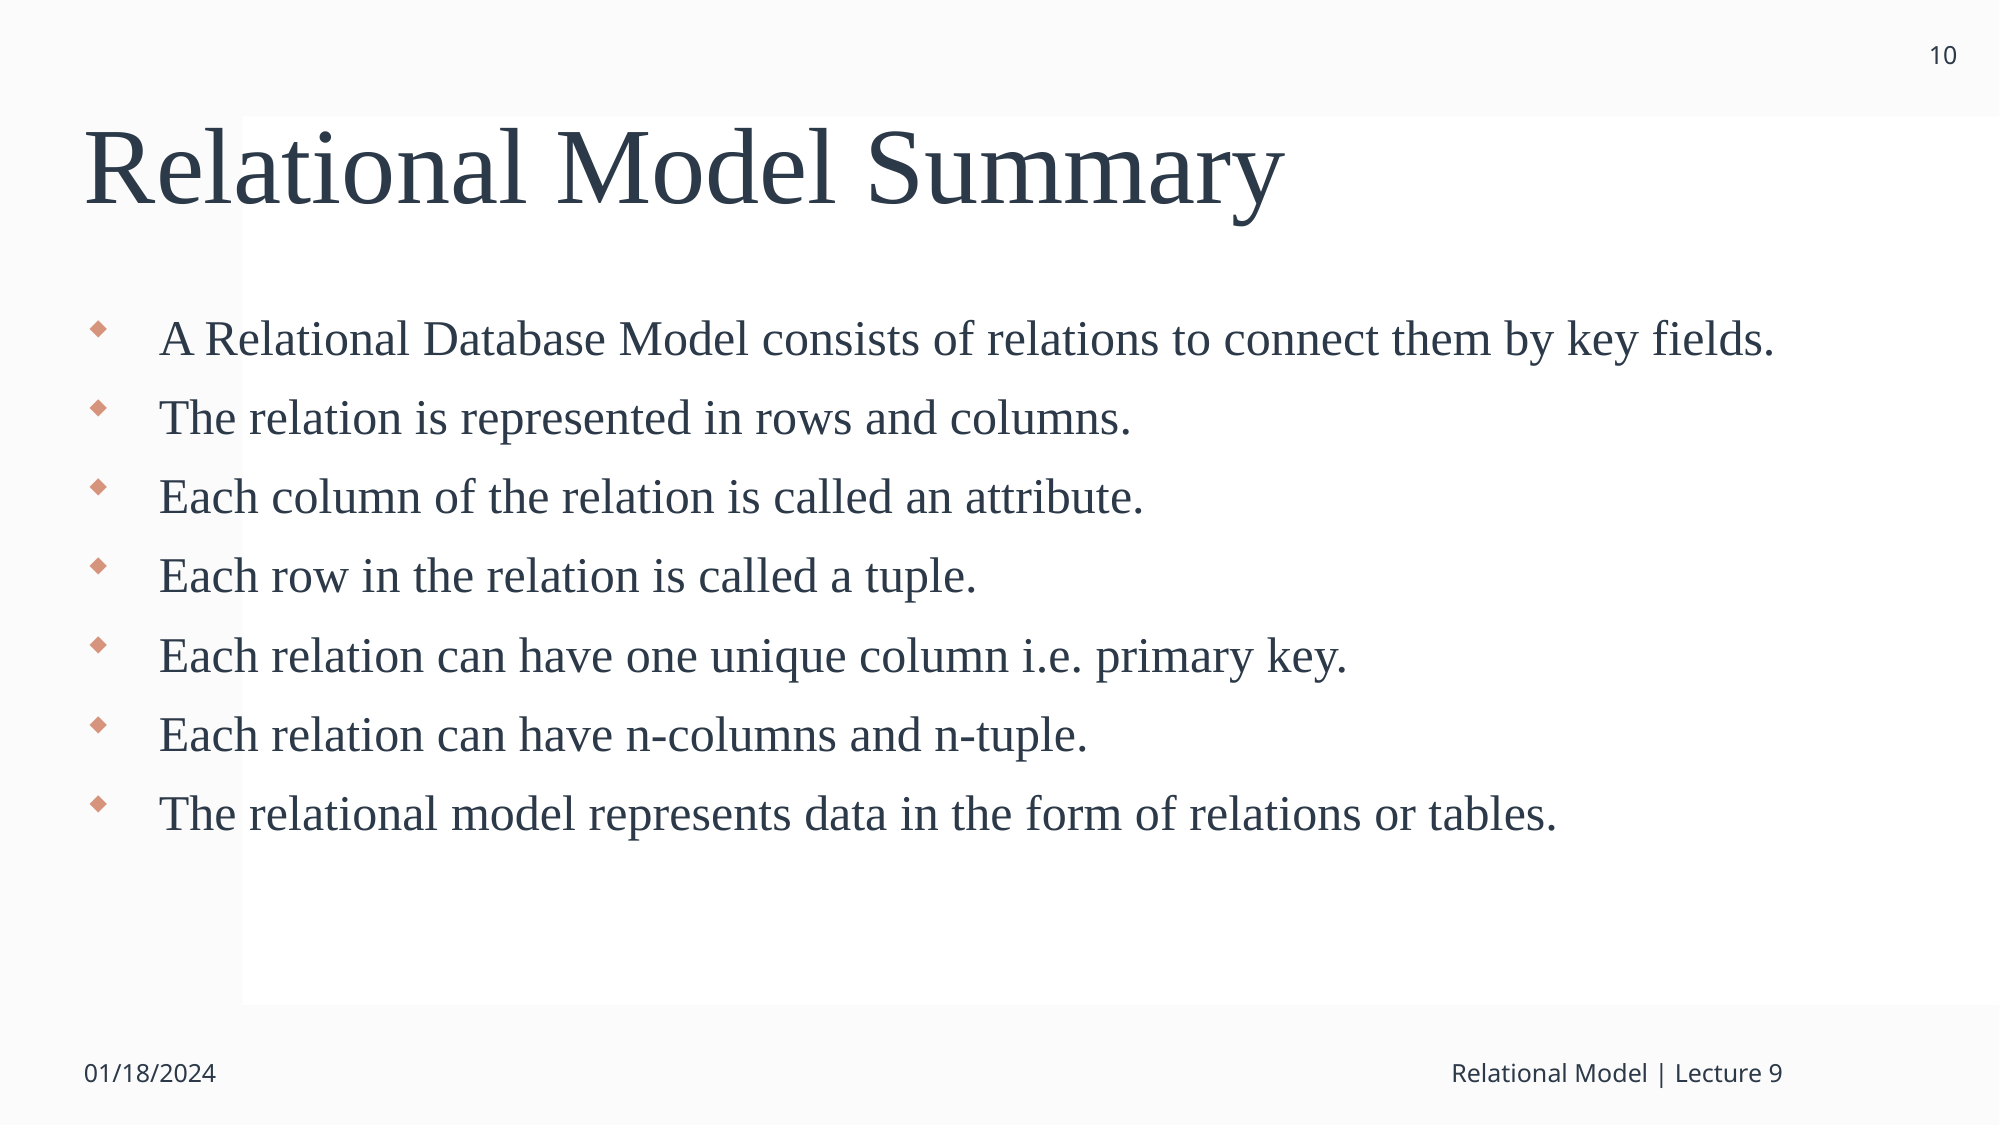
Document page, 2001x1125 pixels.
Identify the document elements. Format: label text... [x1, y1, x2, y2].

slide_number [68, 1020, 519, 1125]
list A Relational Database Model consists of relations to connect them by key fields. The relation is represented in rows and columns. Each column of the relation is called an attribute. Each row in the relation is called a tuple. Each relation can have one unique column i.e. primary key. Each relation can have n-columns and n-tuple. The relational model represents data in the form of relations or tables. [68, 299, 1799, 990]
slide_number 10 [1886, 0, 2000, 113]
footer Relational Model | Lecture 9 [618, 1020, 1799, 1125]
title Relational Model Summary [68, 59, 1799, 278]
